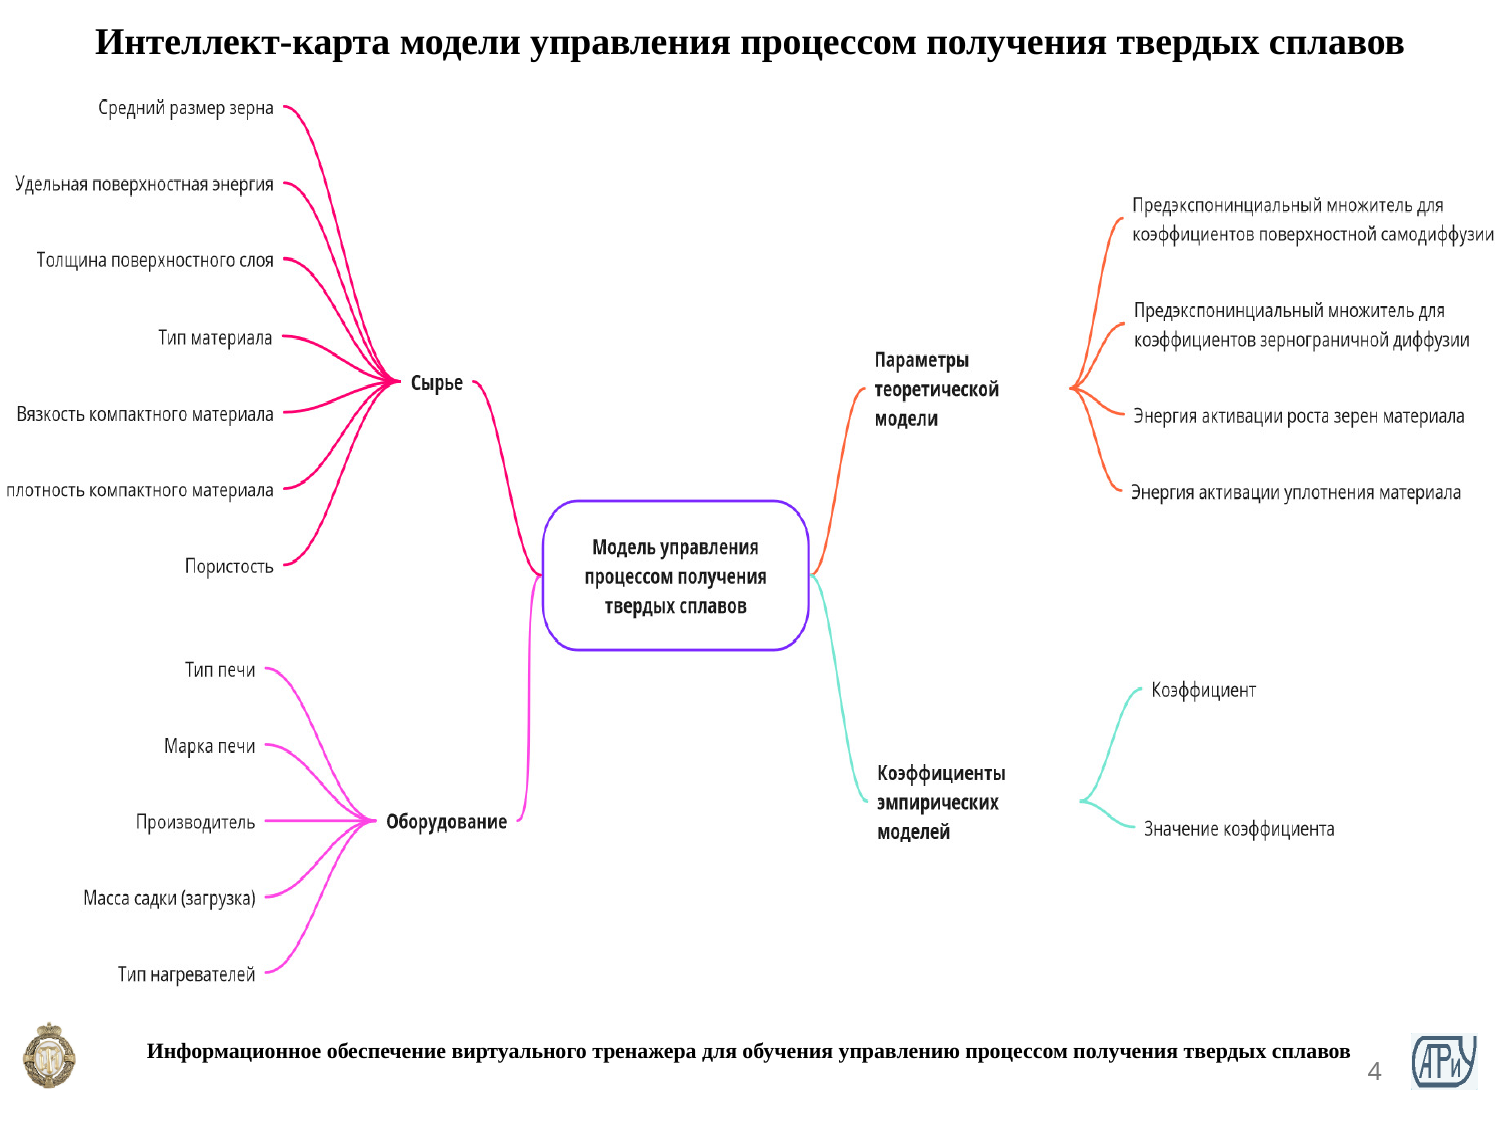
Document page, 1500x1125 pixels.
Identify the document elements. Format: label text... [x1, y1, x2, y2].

picture [0, 85, 1500, 991]
slide_number 4 [1059, 1071, 1397, 1103]
picture [1410, 1033, 1478, 1090]
title Интеллект-карта модели управления процессом получения твердых сплавов [0, 0, 1500, 85]
text_box Информационное обеспечение виртуального тренажера для обучения управлению процессом получения твердых сплавов [103, 1029, 1397, 1071]
picture [21, 1021, 77, 1090]
